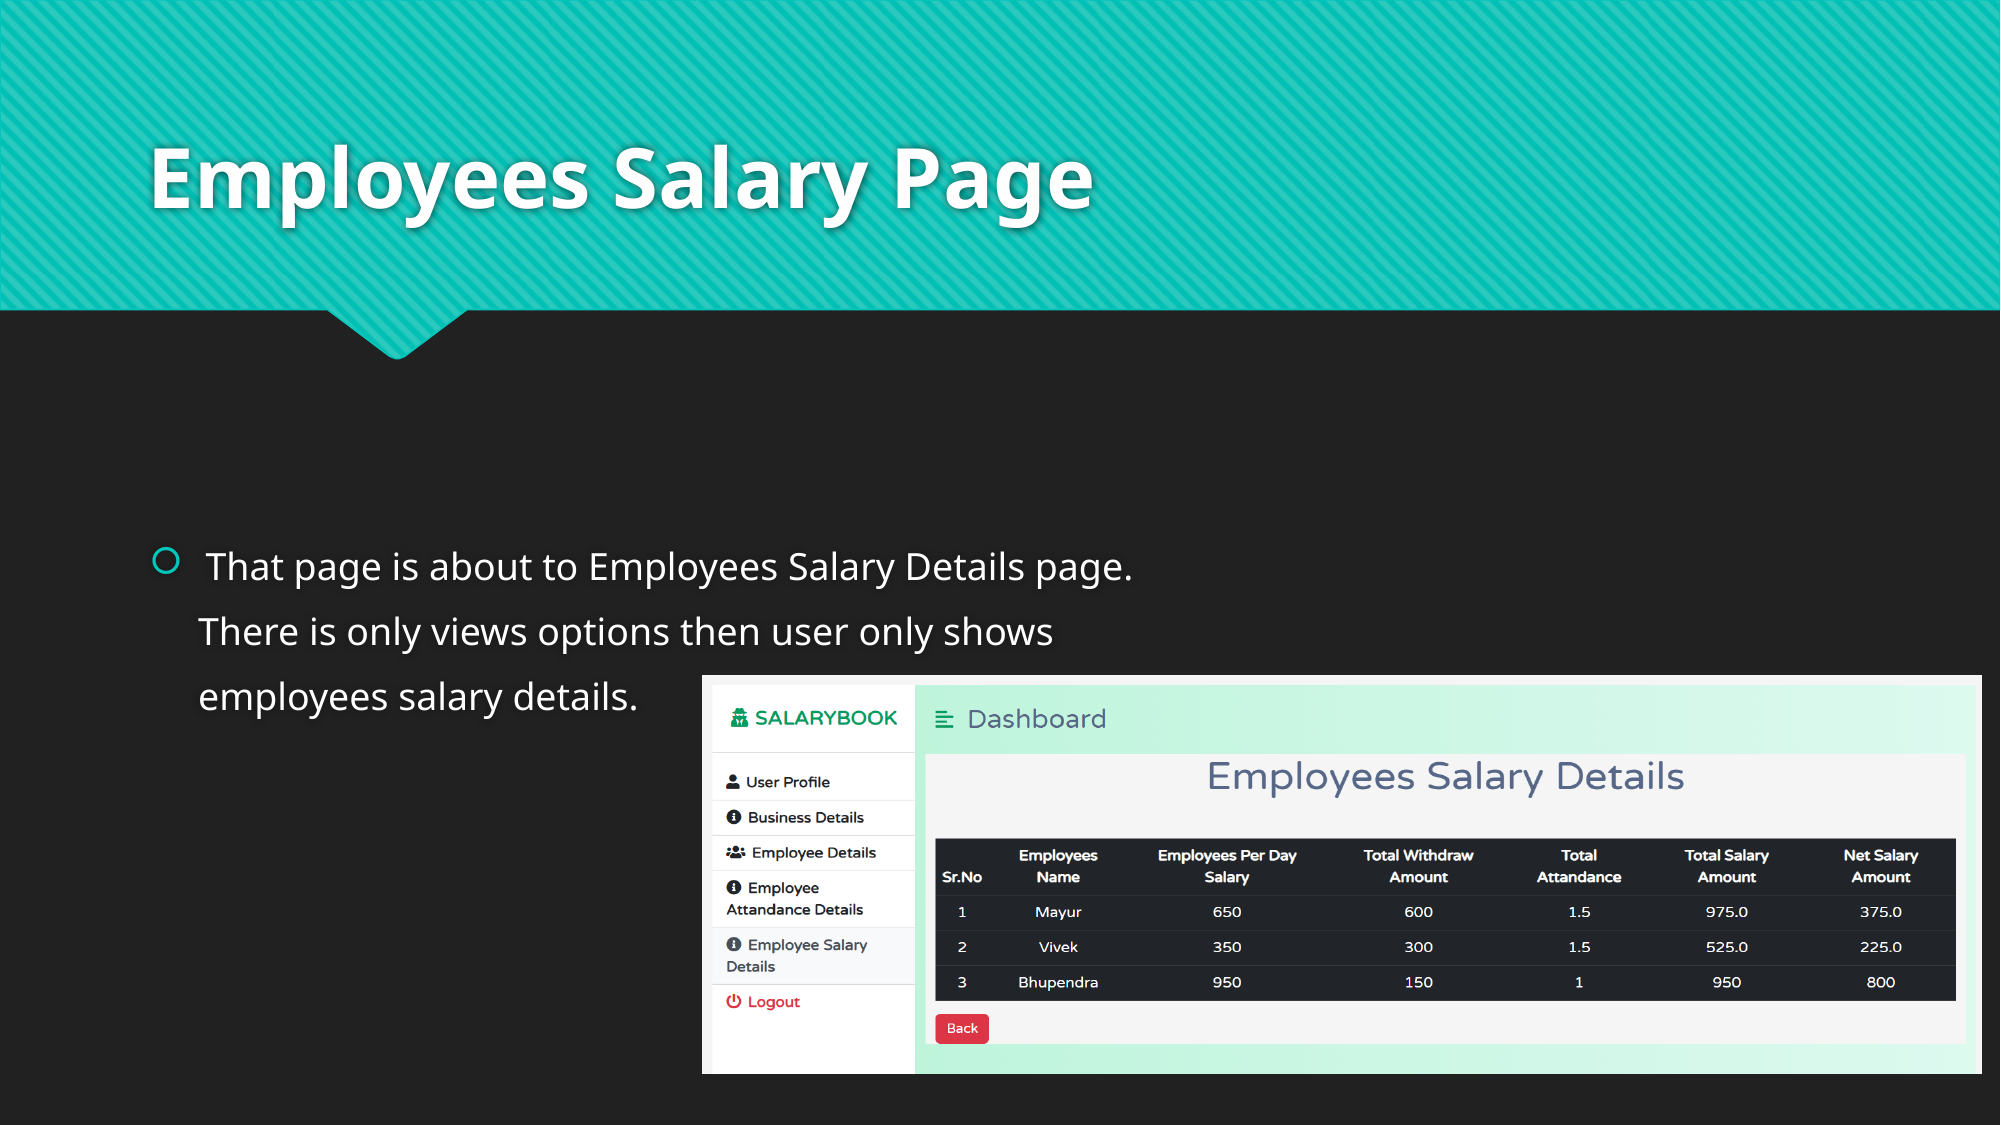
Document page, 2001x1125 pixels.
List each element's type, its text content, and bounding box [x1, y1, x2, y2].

list That page is about to Employees Salary Details page. There is only views options then user only shows employees salary details. [134, 364, 1866, 962]
title Employees Salary Page [132, 73, 1868, 233]
picture [701, 675, 1983, 1074]
